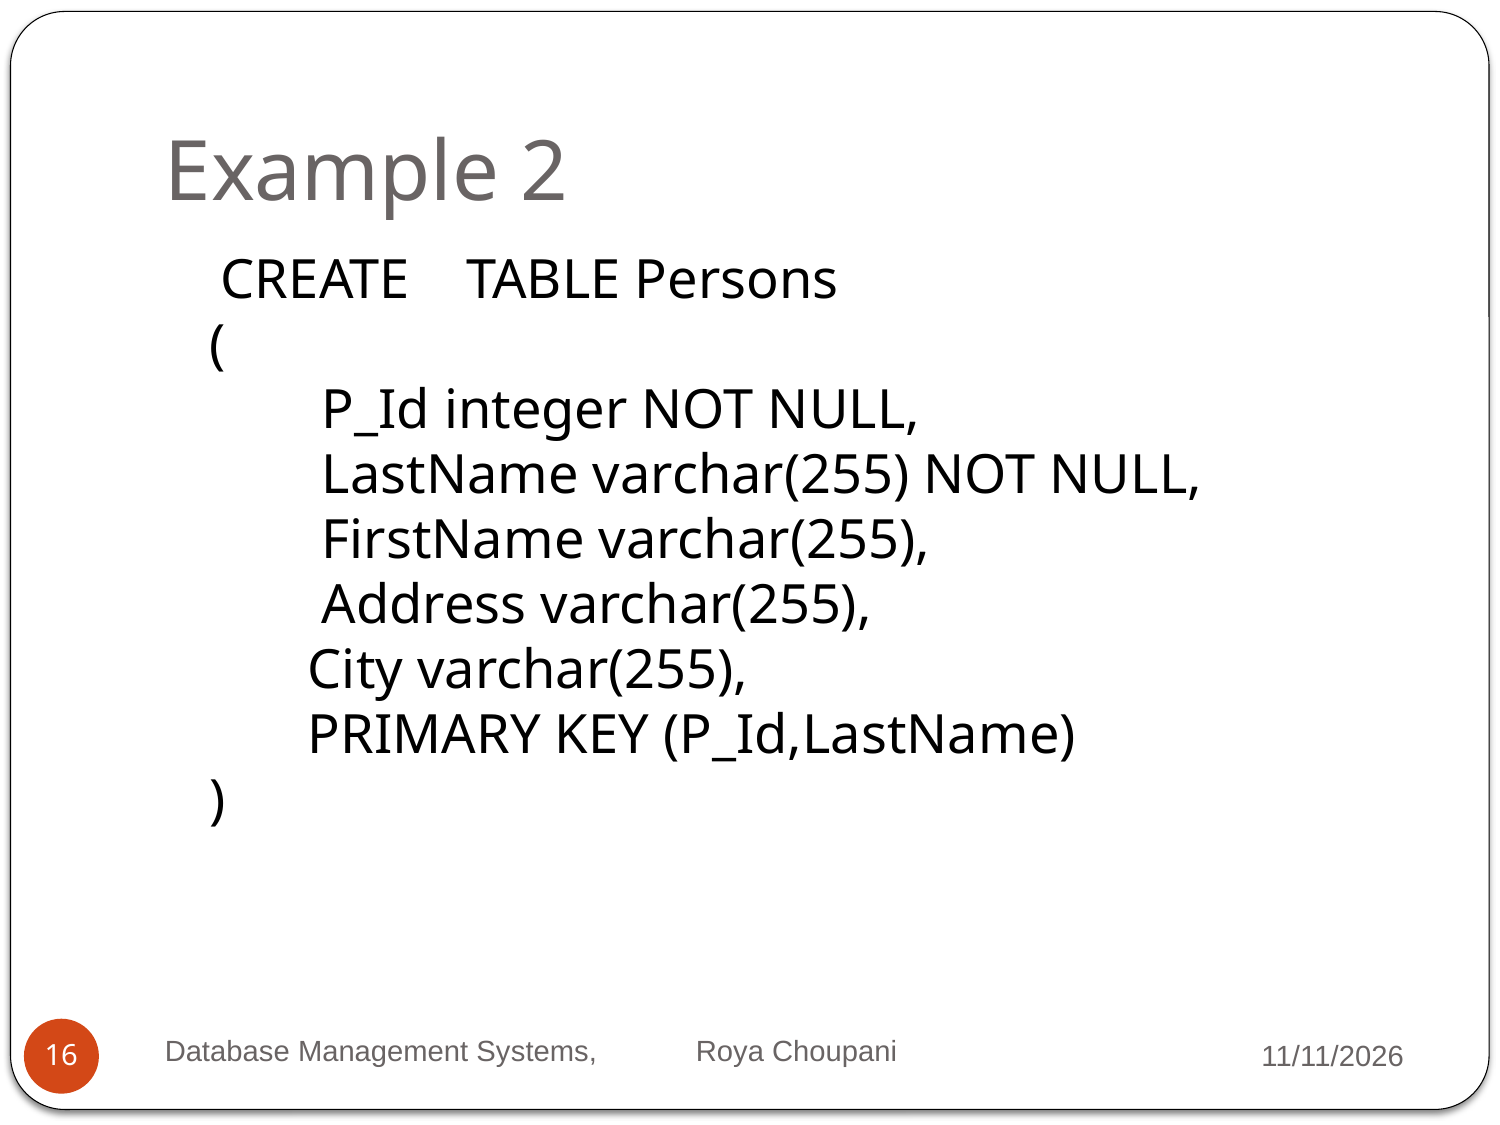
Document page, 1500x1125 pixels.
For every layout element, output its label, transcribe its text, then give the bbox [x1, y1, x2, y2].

footer Database Management Systems, Roya Choupani [150, 1012, 1038, 1088]
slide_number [1012, 1015, 1419, 1094]
slide_number 16 [23, 1018, 99, 1094]
list CREATE TABLE Persons ( P_Id integer NOT NULL, LastName varchar(255) NOT NULL, FirstName varchar(255), Address varchar(255), City varchar(255), PRIMARY KEY (P_Id,LastName) ) [150, 237, 1425, 988]
title Example 2 [150, 45, 1425, 233]
